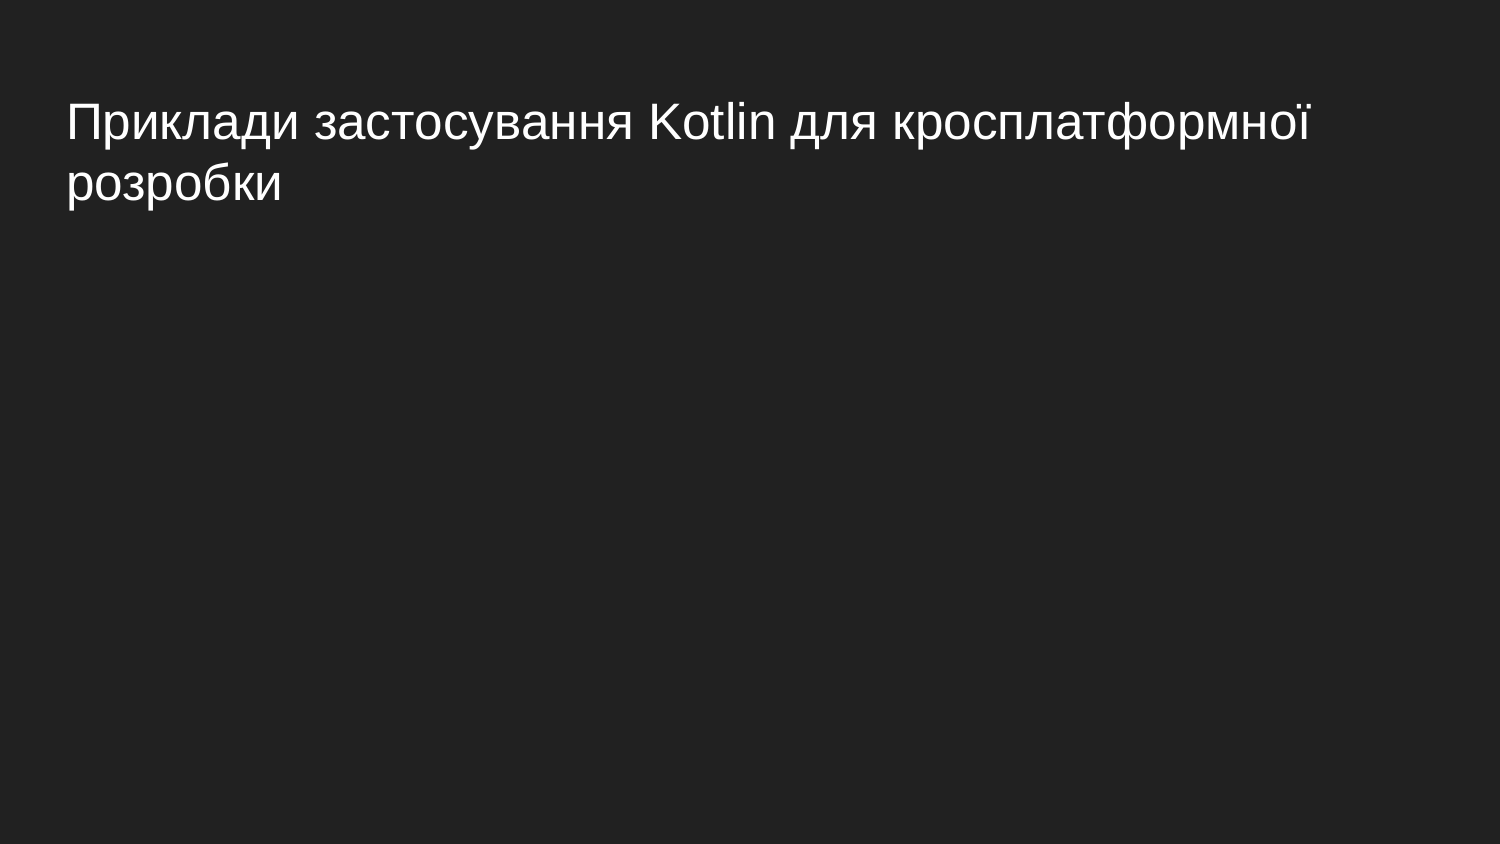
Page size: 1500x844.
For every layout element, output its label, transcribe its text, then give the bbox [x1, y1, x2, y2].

title Приклади застосування Kotlin для кросплатформної розробки [51, 72, 1449, 228]
